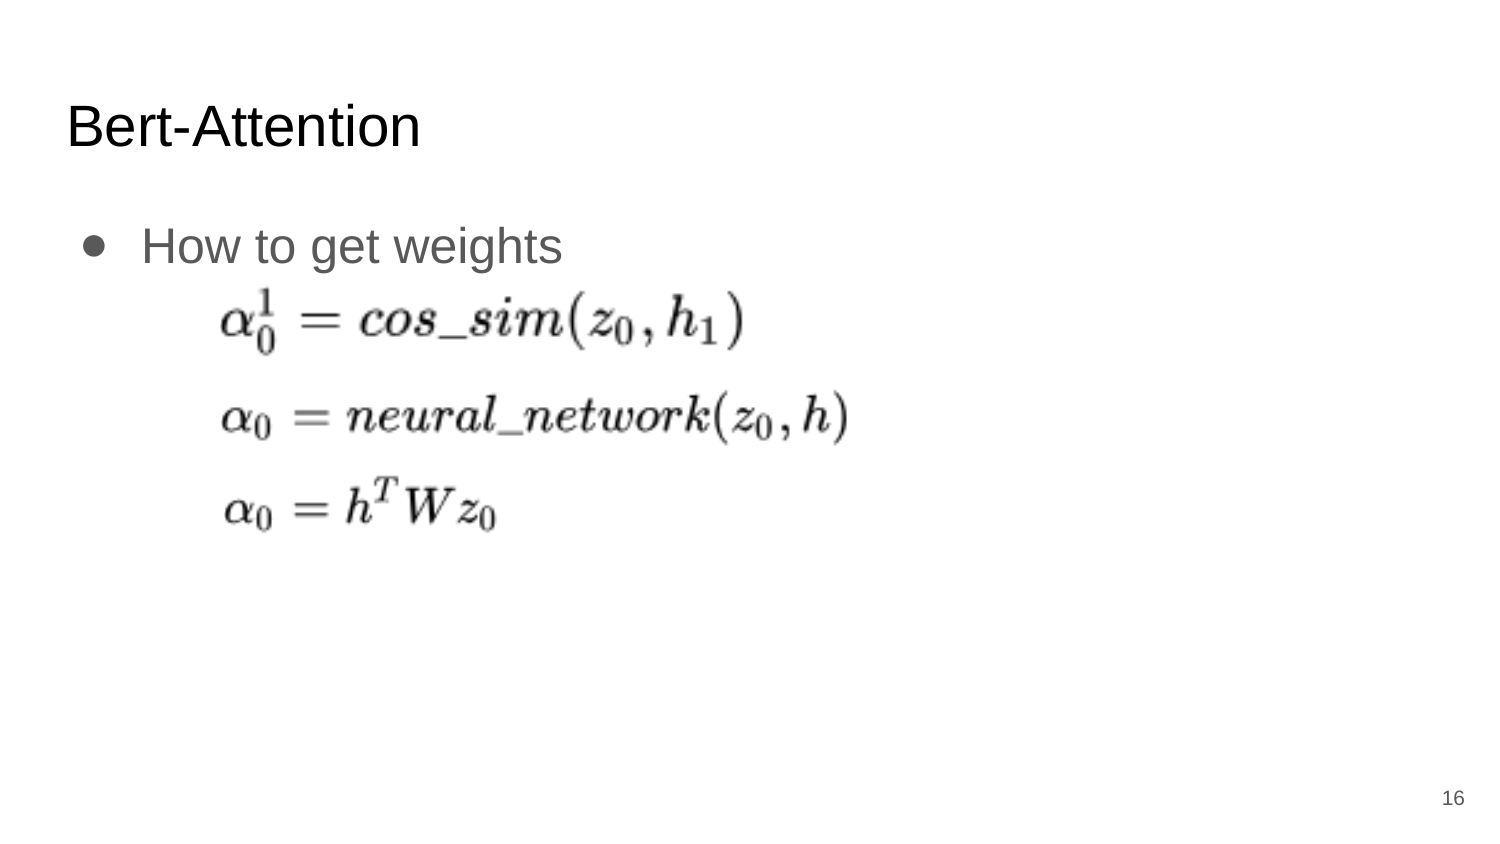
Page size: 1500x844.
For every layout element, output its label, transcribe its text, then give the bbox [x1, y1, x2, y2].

picture [220, 386, 853, 452]
title Bert-Attention [51, 72, 1449, 167]
picture [224, 472, 502, 538]
slide_number ‹#› [1389, 764, 1480, 830]
list How to get weights [51, 189, 1449, 750]
picture [220, 281, 748, 362]
